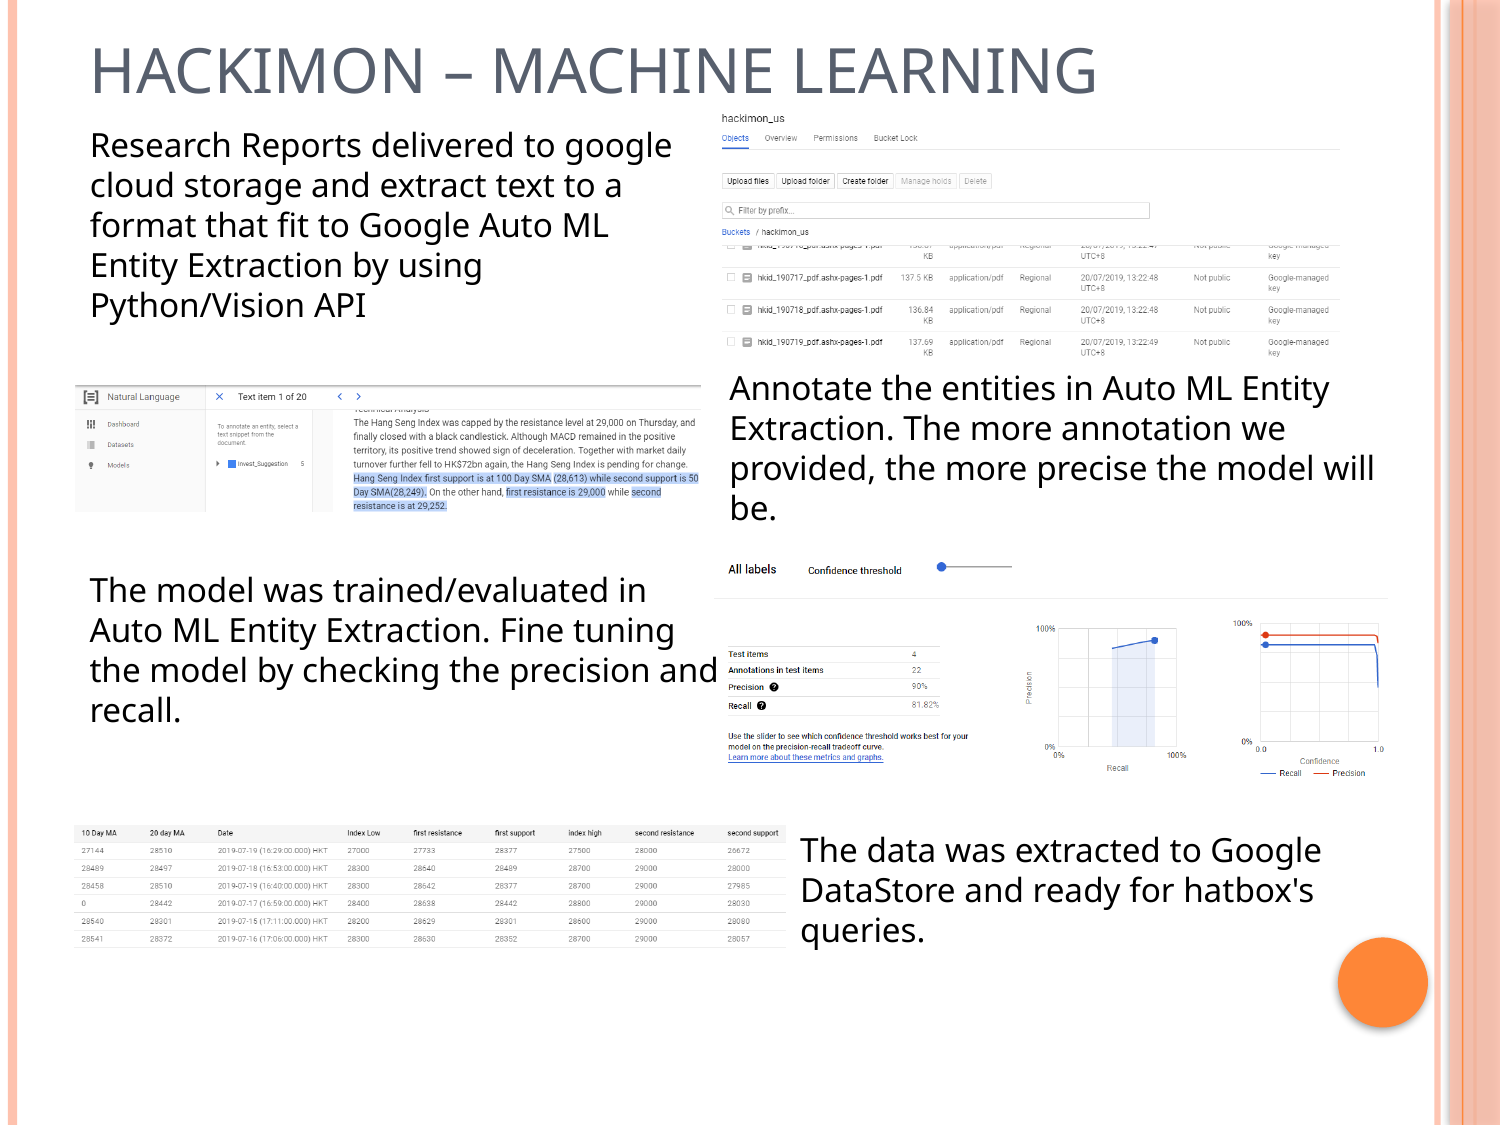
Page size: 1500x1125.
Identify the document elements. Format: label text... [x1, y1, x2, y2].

text_box The data was extracted to Google DataStore and ready for hatbox's queries. [785, 822, 1424, 997]
text_box Research Reports delivered to google cloud storage and extract text to a format that fit to Google Auto ML Entity Extraction by using Python/Vision API [74, 116, 708, 332]
title Hackimon – Machine learning [75, 45, 1300, 114]
picture [713, 107, 1340, 363]
text_box Annotate the entities in Auto ML Entity Extraction. The more annotation we provided, the more precise the model will be. [714, 359, 1436, 535]
text_box The model was trained/evaluated in Auto ML Entity Extraction. Fine tuning the model by checking the precision and recall. [74, 562, 709, 777]
picture [74, 384, 702, 512]
picture [74, 821, 786, 950]
picture [714, 558, 1389, 779]
